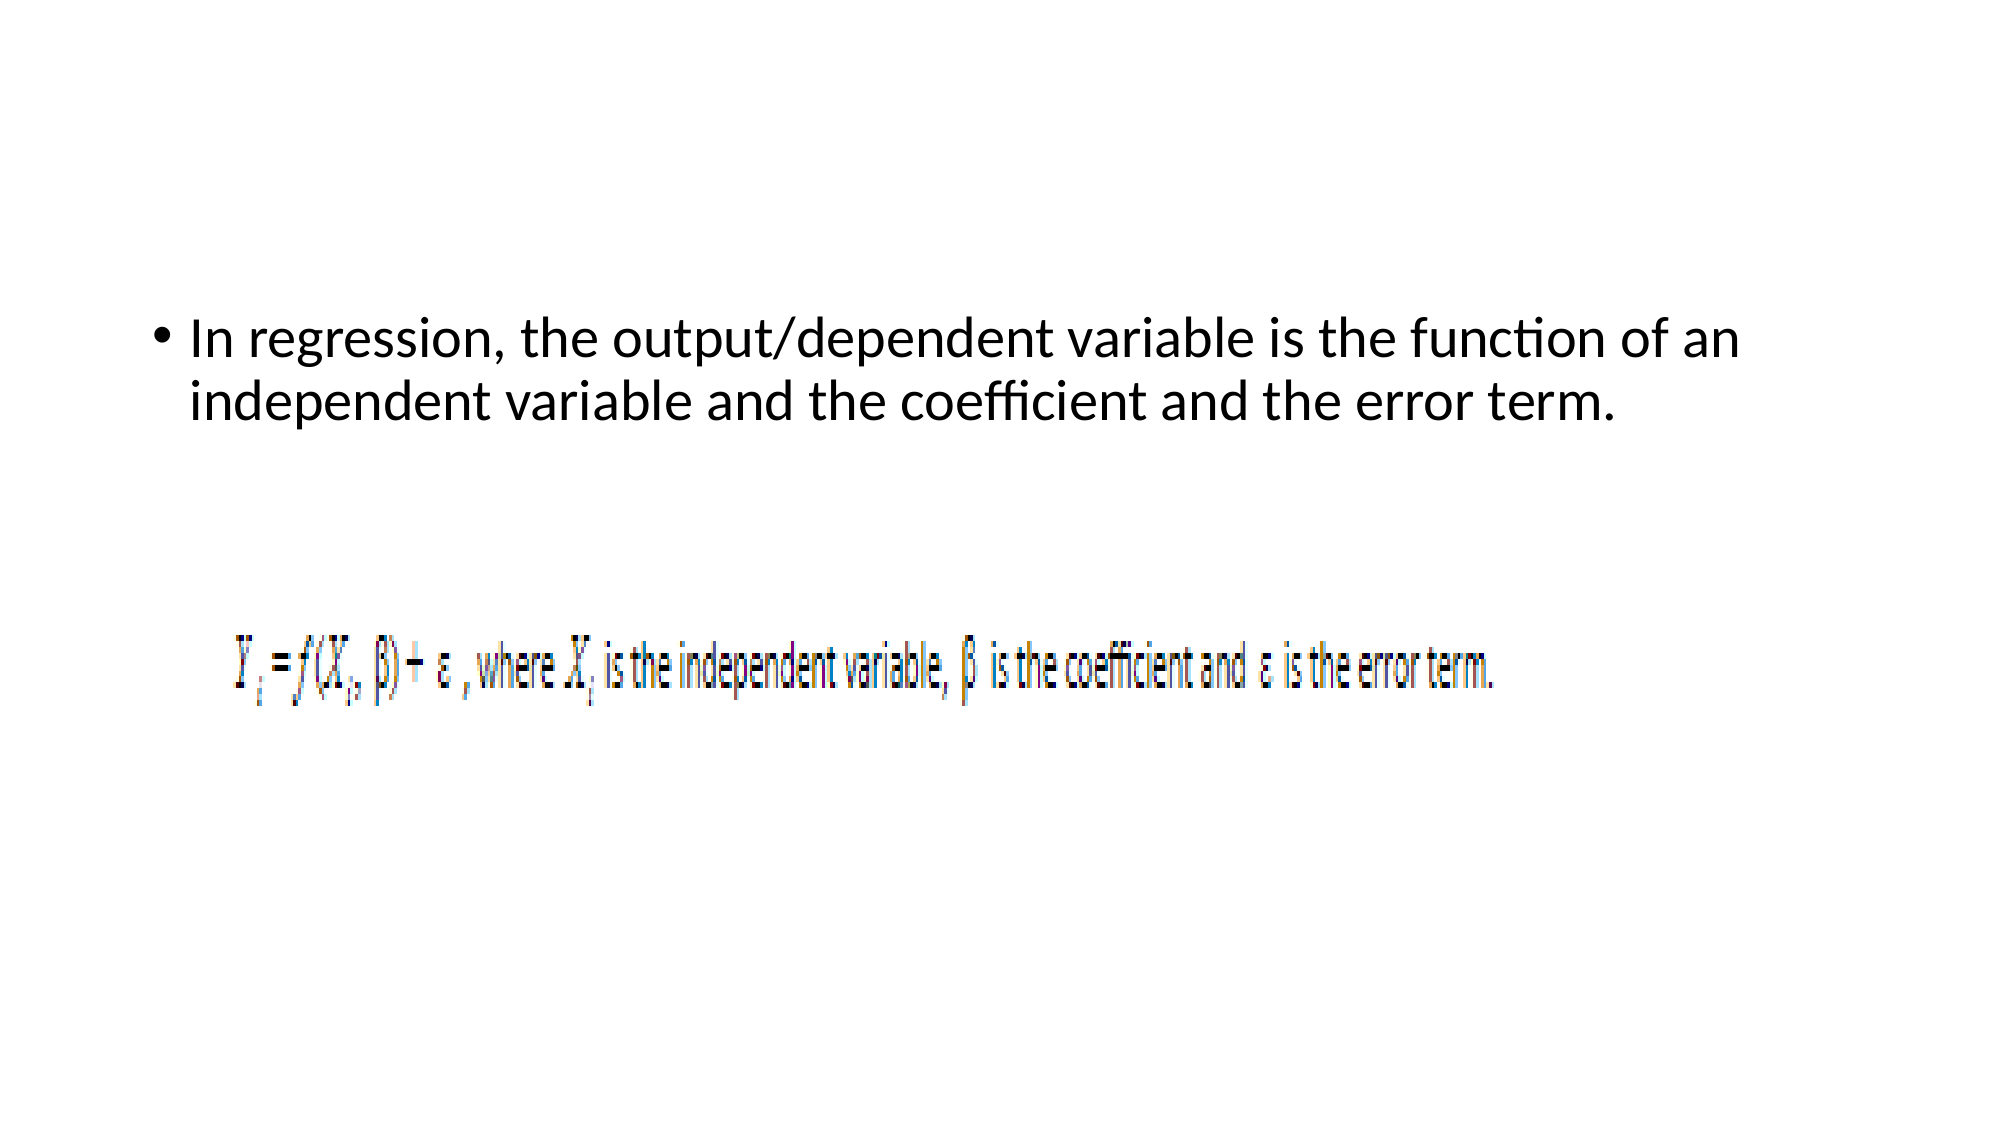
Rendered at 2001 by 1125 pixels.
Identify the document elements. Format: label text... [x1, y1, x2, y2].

list In regression, the output/dependent variable is the function of an independent variable and the coefficient and the error term. [137, 299, 1863, 1014]
picture [221, 523, 1505, 819]
